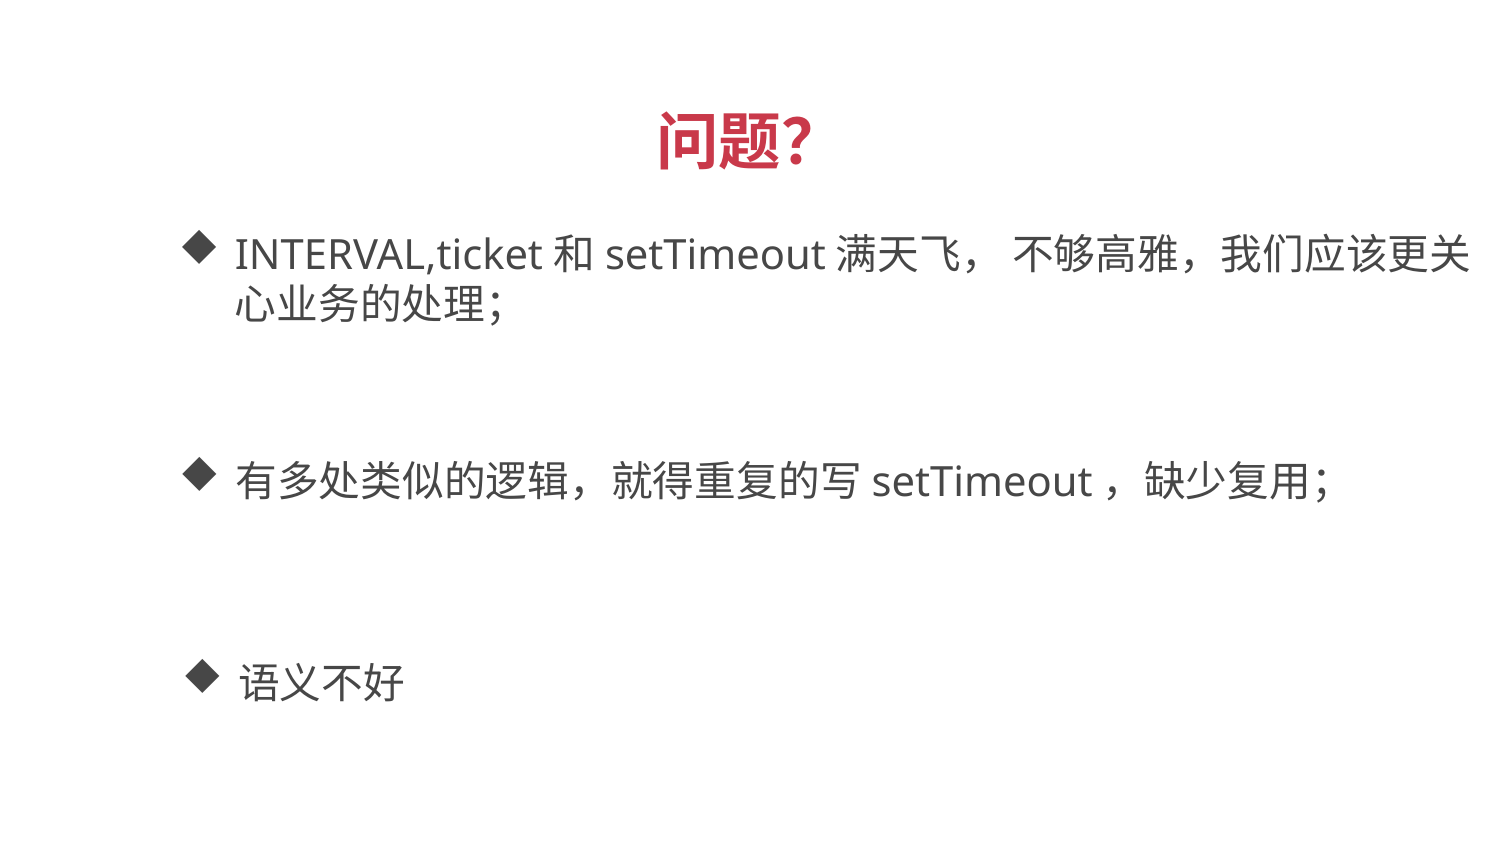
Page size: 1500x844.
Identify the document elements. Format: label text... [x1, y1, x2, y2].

text_box 有多处类似的逻辑，就得重复的写setTimeout，缺少复用； [89, 447, 1495, 513]
text_box 语义不好 [91, 649, 1497, 715]
text_box 问题？ [641, 94, 859, 185]
text_box INTERVAL,ticket和setTimeout满天飞， 不够高雅，我们应该更关心业务的处理； [88, 220, 1494, 336]
